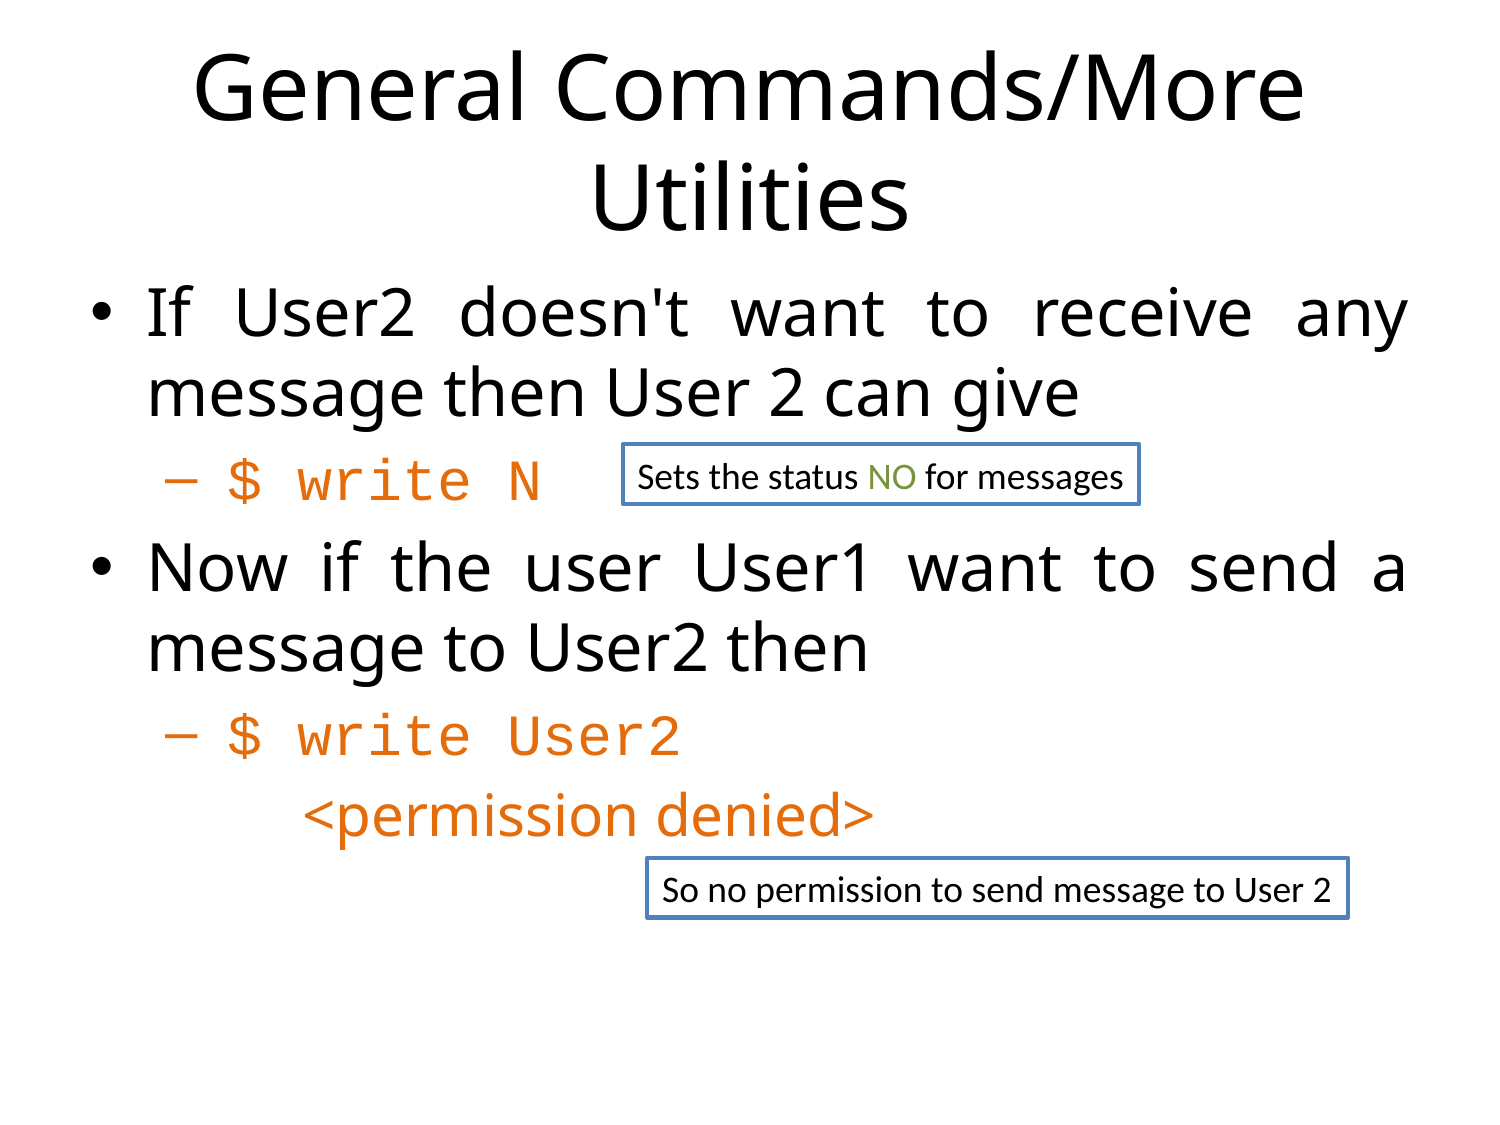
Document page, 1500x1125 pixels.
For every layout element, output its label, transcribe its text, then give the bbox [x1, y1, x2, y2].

list If User2 doesn't want to receive any message then User 2 can give $ write N Now if the user User1 want to send a message to User2 then $ write User2 <permission denied> [75, 262, 1425, 1005]
title General Commands/More Utilities [75, 45, 1425, 233]
text_box Sets the status NO for messages [621, 442, 1141, 506]
text_box So no permission to send message to User 2 [645, 856, 1350, 920]
